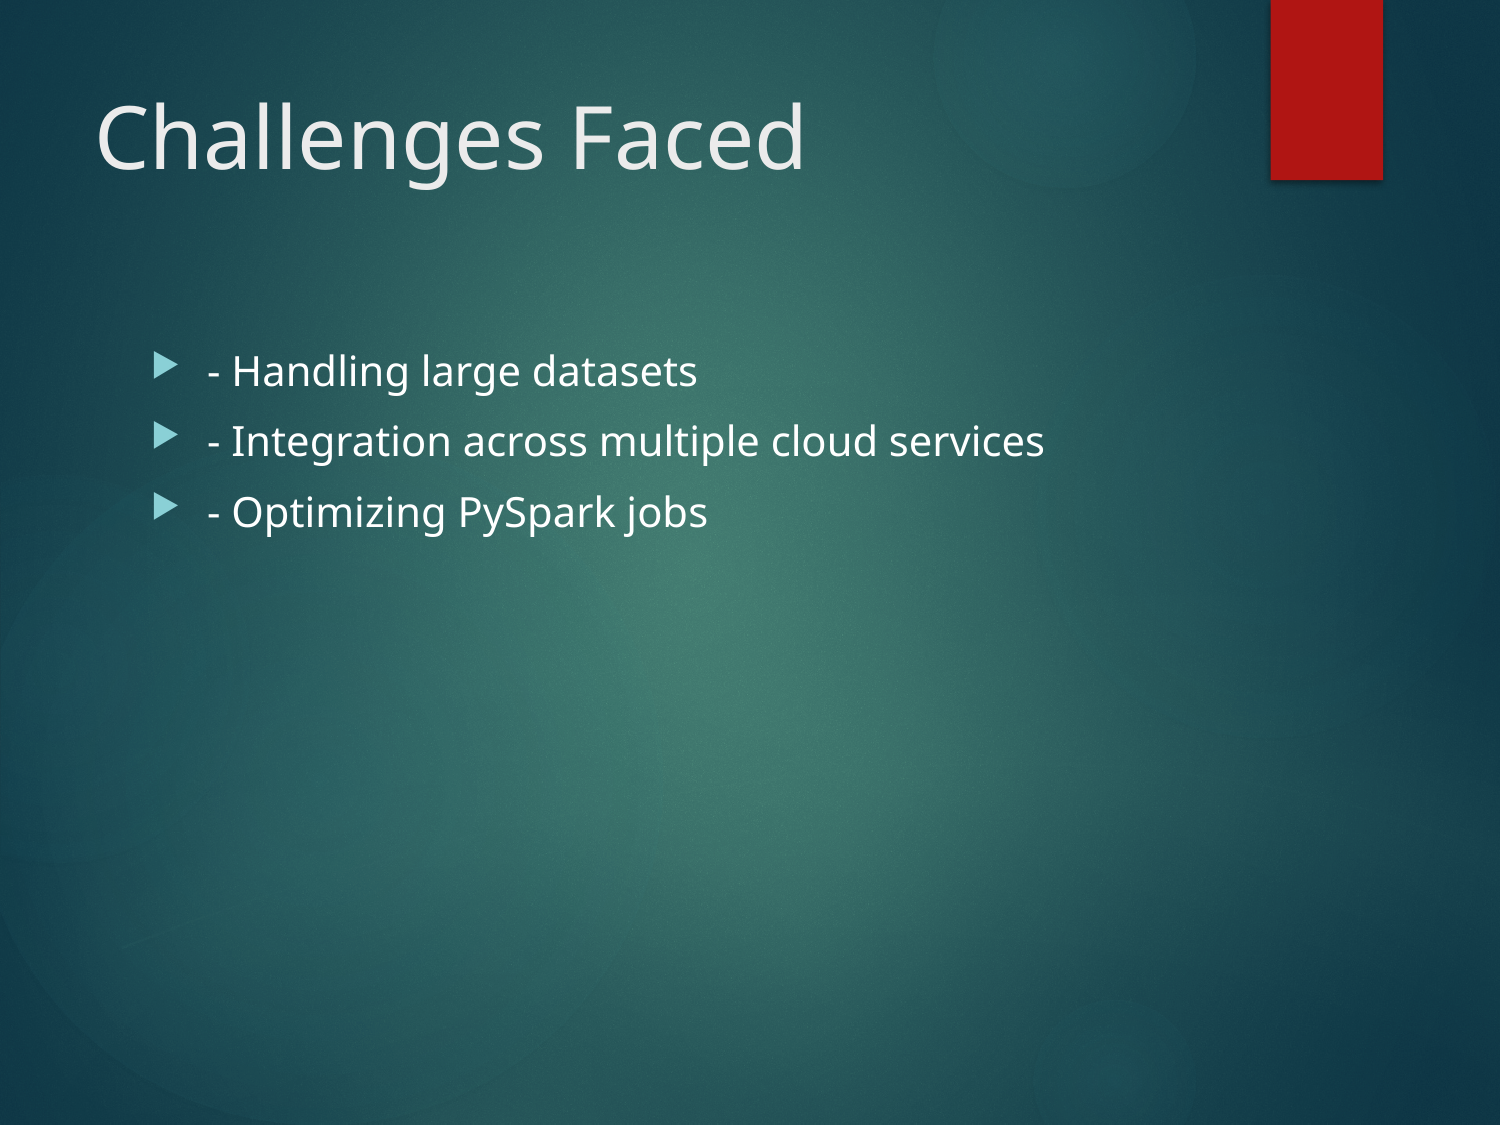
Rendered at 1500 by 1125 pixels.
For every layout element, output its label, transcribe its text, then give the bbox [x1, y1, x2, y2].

title Challenges Faced [79, 74, 1237, 304]
list - Handling large datasets - Integration across multiple cloud services - Optimizing PySpark jobs [135, 336, 1237, 1025]
